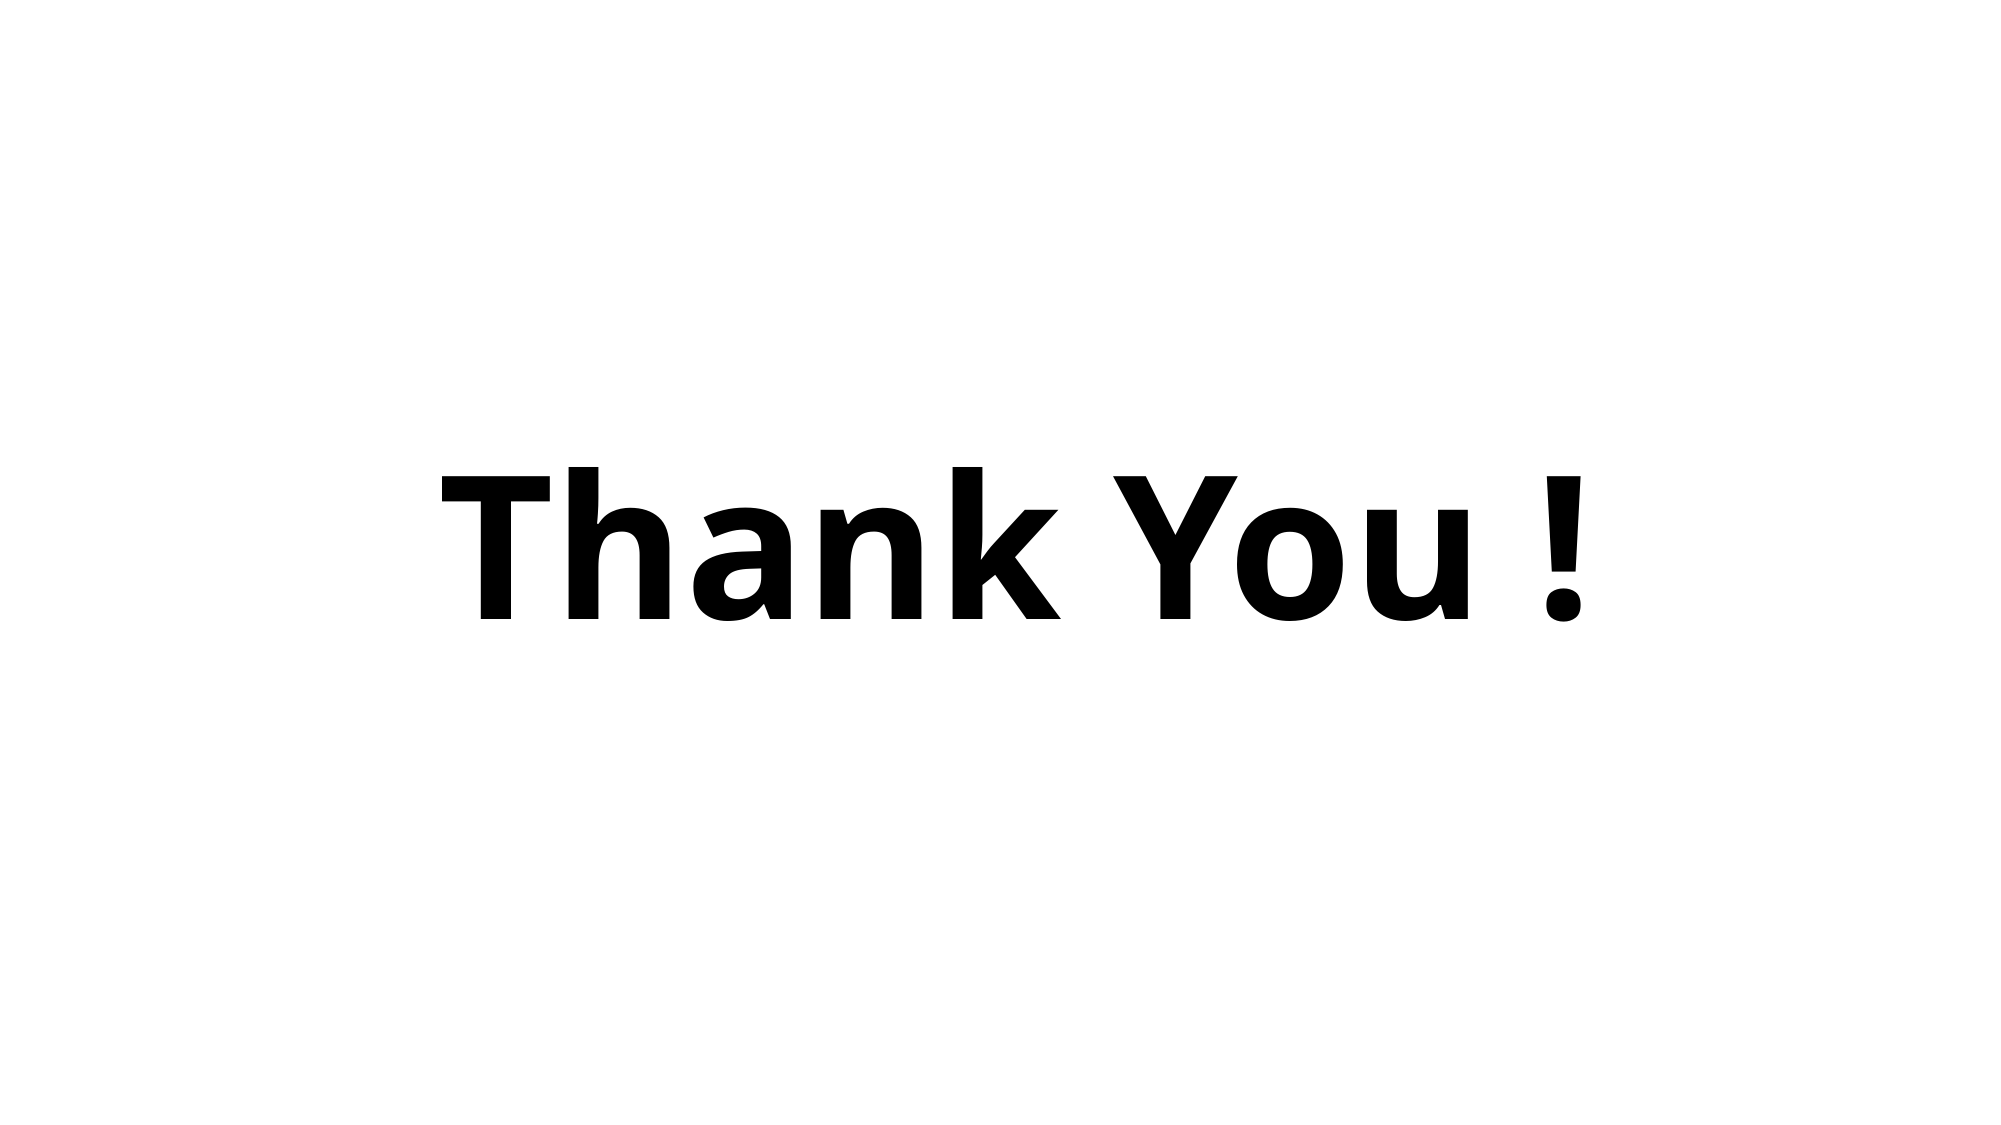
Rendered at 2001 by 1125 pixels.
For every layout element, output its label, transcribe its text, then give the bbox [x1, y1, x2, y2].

text_box Thank You ! [423, 411, 1609, 667]
